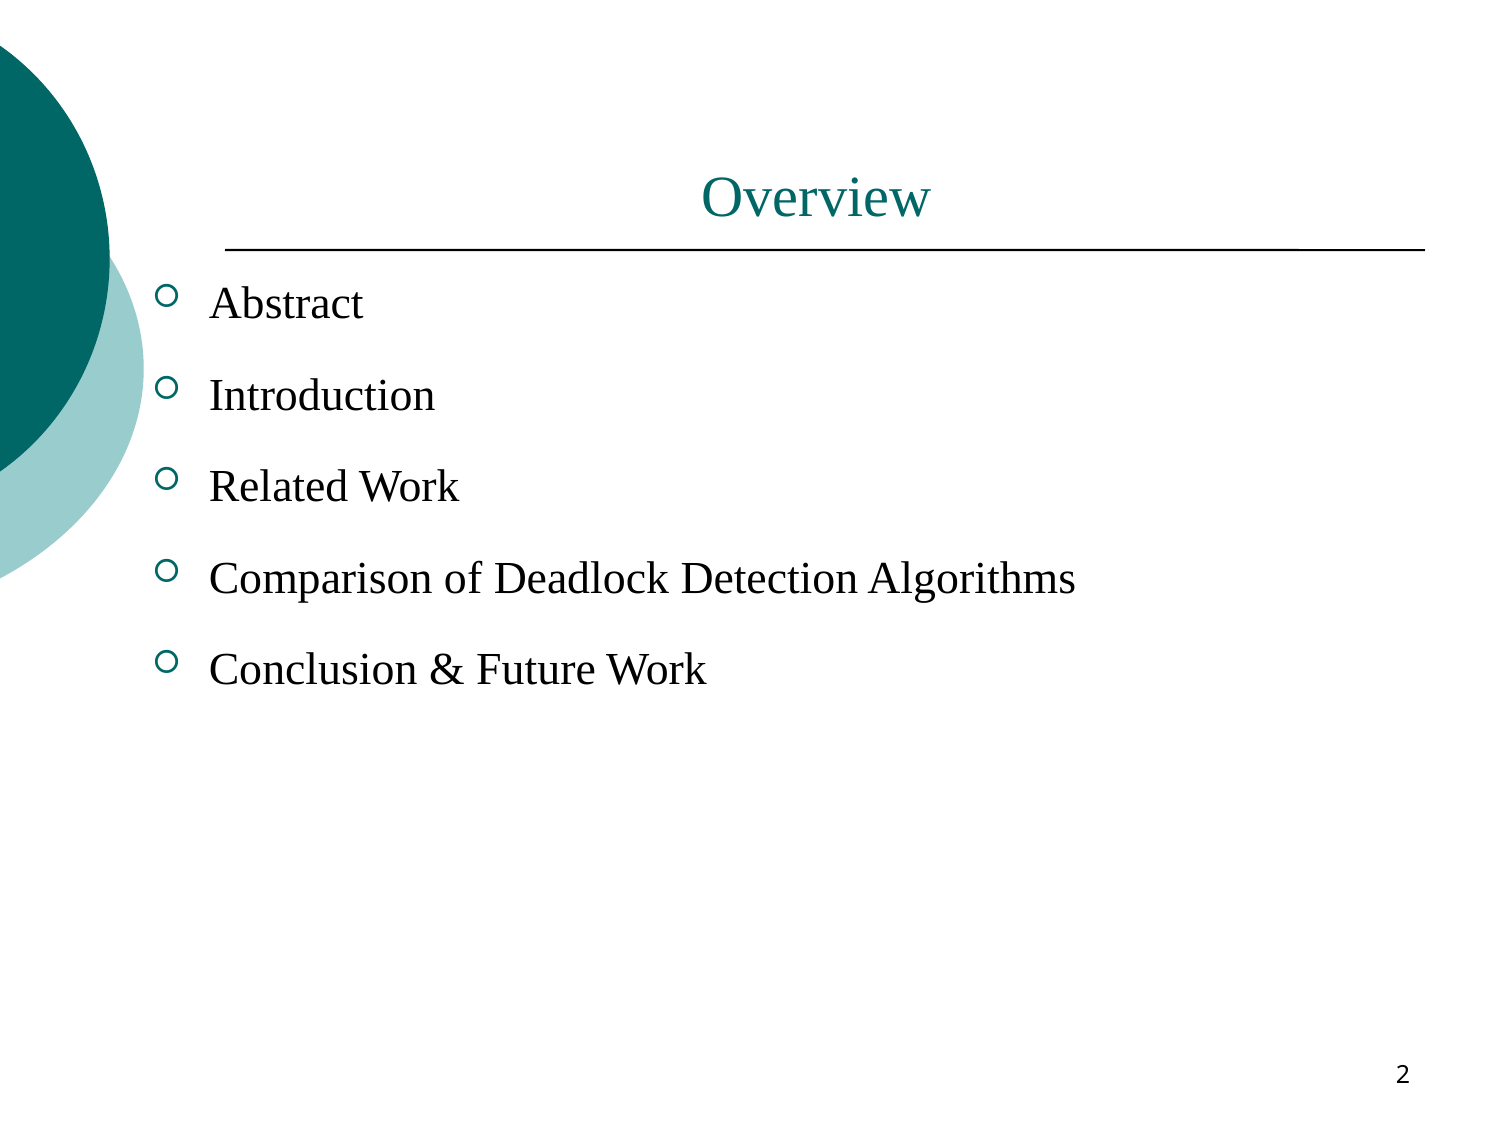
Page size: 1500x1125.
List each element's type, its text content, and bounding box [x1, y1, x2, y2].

title Overview [225, 50, 1425, 237]
list Abstract Introduction Related Work Comparison of Deadlock Detection Algorithms Conclusion & Future Work [137, 237, 1463, 1088]
slide_number 2 [1074, 1024, 1426, 1101]
